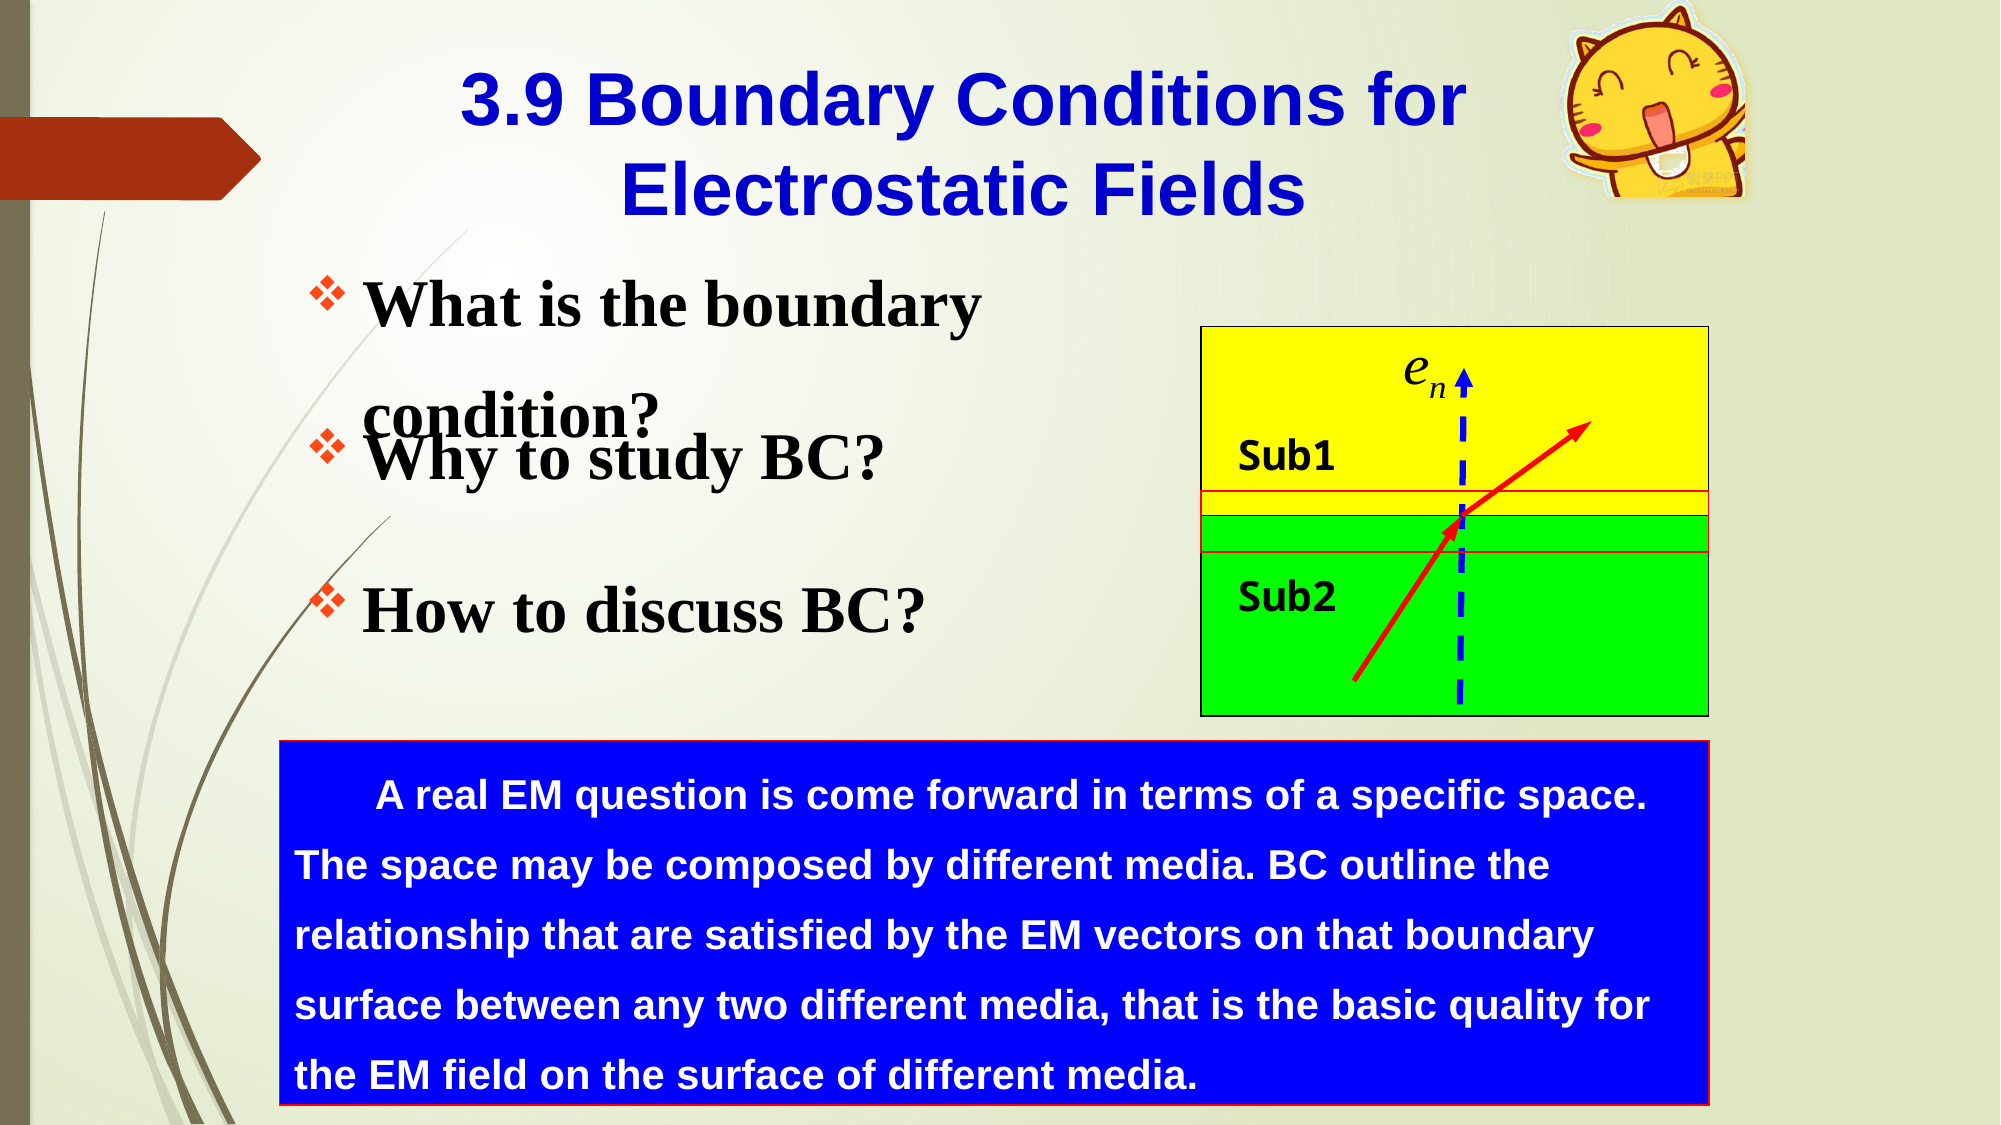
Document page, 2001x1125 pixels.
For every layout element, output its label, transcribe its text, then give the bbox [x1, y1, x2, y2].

text_box How to discuss BC? [291, 527, 1160, 657]
text_box What is the boundary condition? [291, 232, 1296, 339]
picture [1559, 0, 1745, 198]
text_box A real EM question is come forward in terms of a specific space. The space may be composed by different media. BC outline the relationship that are satisfied by the EM vectors on that boundary surface between any two different media, that is the basic quality for the EM field on the surface of different media. [279, 740, 1709, 1106]
text_box Why to study BC? [291, 373, 1160, 504]
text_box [1200, 326, 1709, 717]
text_box 3.9 Boundary Conditions for Electrostatic Fields [279, 42, 1650, 232]
